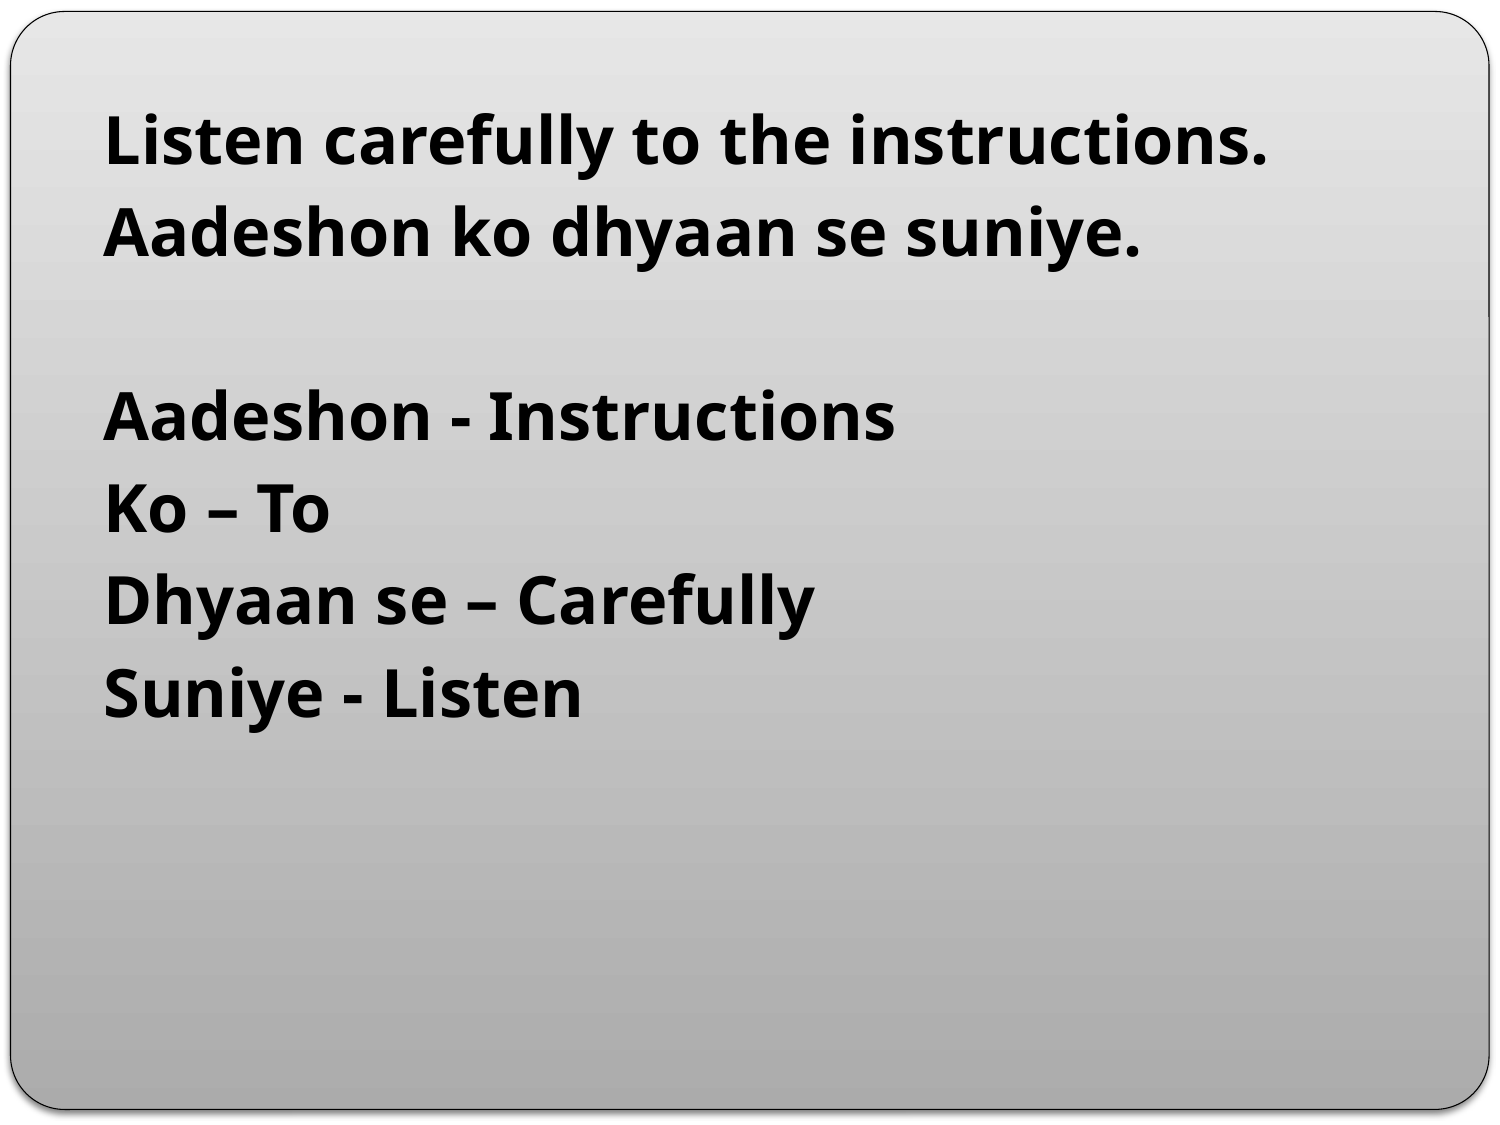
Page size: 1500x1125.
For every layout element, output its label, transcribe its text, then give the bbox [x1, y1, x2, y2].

list Listen carefully to the instructions. Aadeshon ko dhyaan se suniye. Aadeshon - Instructions Ko – To Dhyaan se – Carefully Suniye - Listen [88, 90, 1425, 988]
